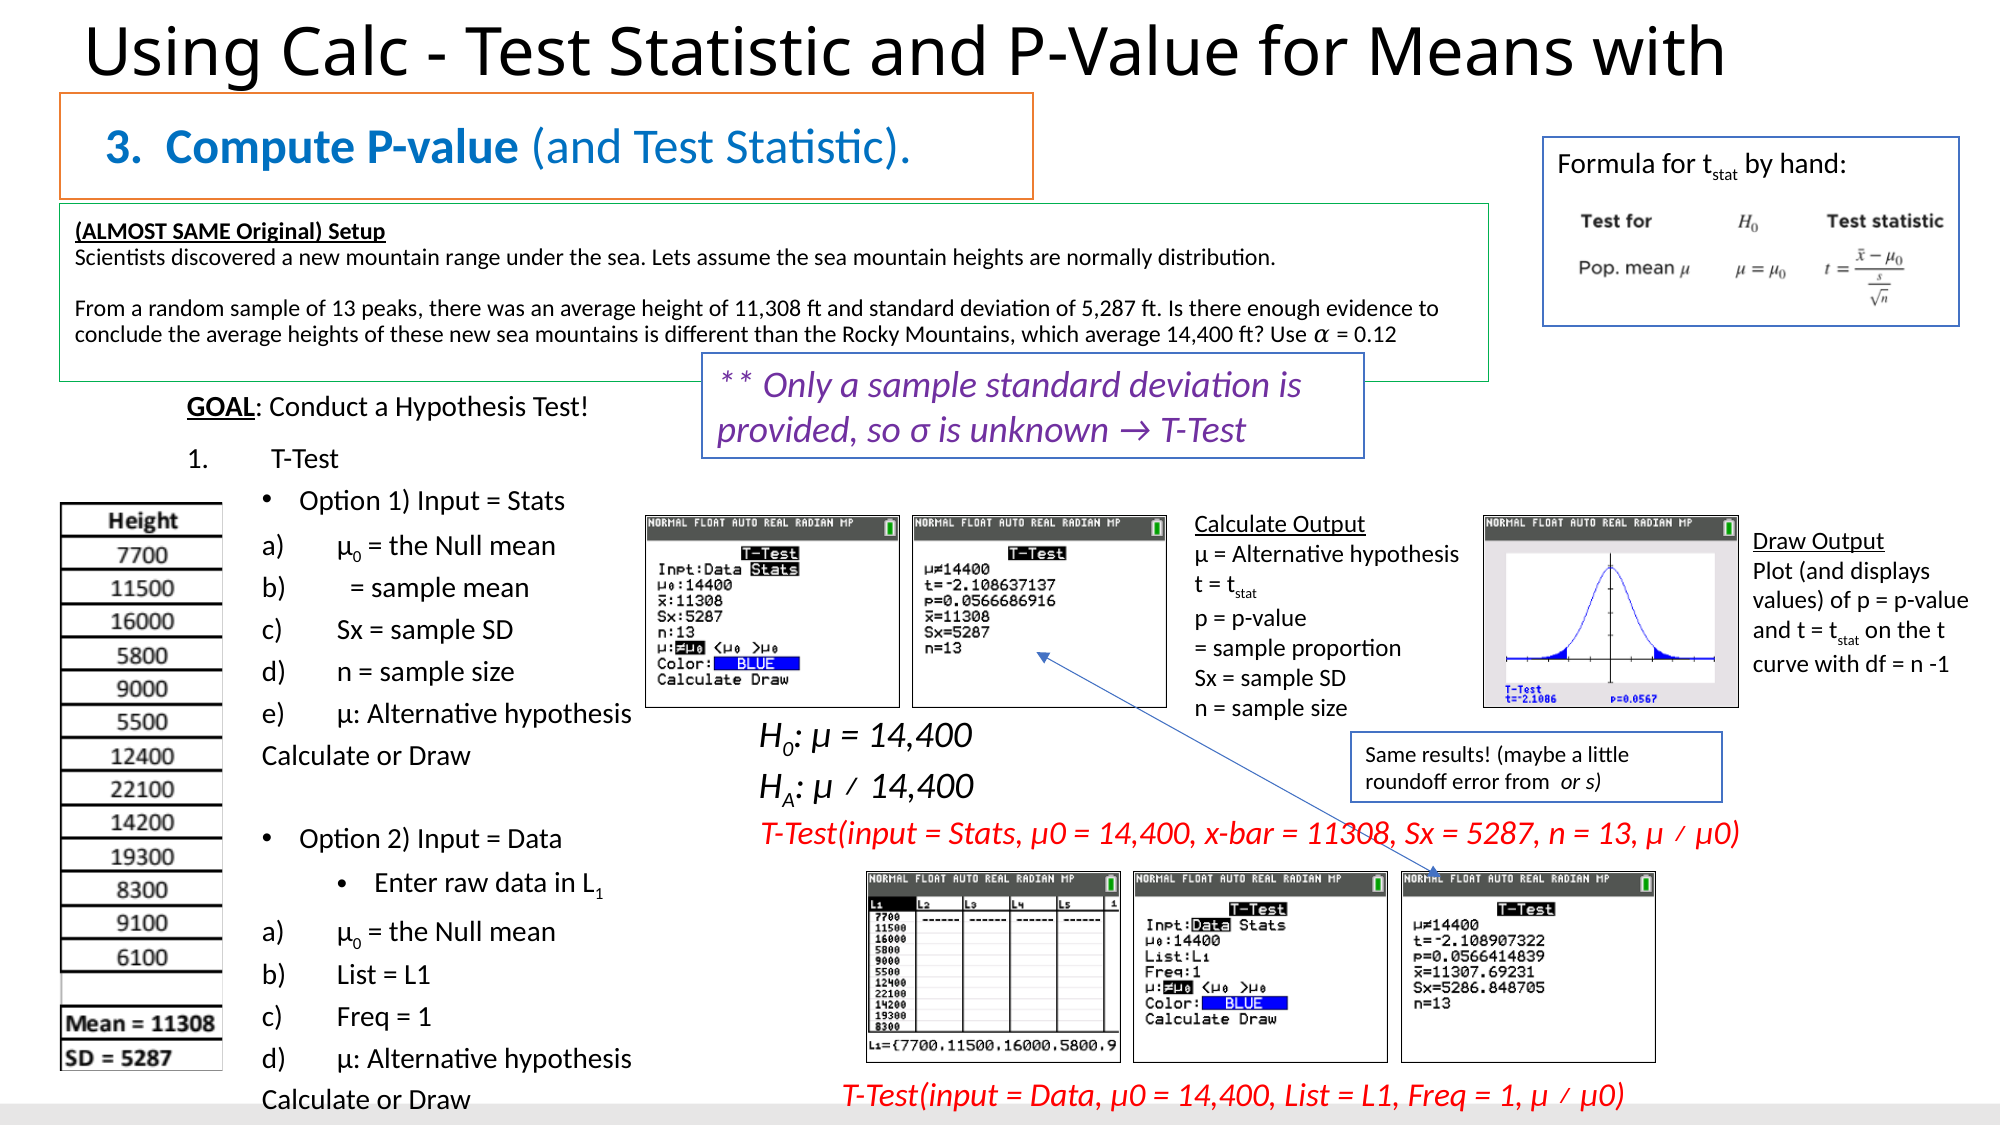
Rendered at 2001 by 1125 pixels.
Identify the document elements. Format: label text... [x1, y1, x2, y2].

text_box ** Only a sample standard deviation is provided, so σ is unknown → T-Test [701, 352, 1365, 459]
title Using Calc - Test Statistic and P-Value for Means with Unknown 𝜎 [68, 3, 1932, 129]
picture [59, 502, 223, 1071]
text_box (ALMOST SAME Original) Setup Scientists discovered a new mountain range under the sea. Lets assume the sea mountain heights are normally distribution. From a random sample of 13 peaks, there was an average height of 11,308 ft and standard deviation of 5,287 ft. Is there enough evidence to conclude the average heights of these new sea mountains is different than the Rocky Mountains, which average 14,400 ft? Use 𝛼 = 0.12 [59, 203, 1489, 382]
text_box T-Test(input = Data, µ0 = 14,400, List = L1, Freq = 1, µ ≠ µ0) [826, 1066, 1649, 1121]
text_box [866, 871, 1656, 1063]
text_box 3. Compute P-value (and Test Statistic). [59, 92, 1034, 200]
text_box T-Test(input = Stats, µ0 = 14,400, x-bar = 11308, Sx = 5287, n = 13, µ ≠ µ0) [745, 809, 1036, 859]
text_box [1036, 652, 1723, 878]
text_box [1542, 136, 1959, 324]
text_box T-Test(input = Stats, µ0 = 14,400, x-bar = 11308, Sx = 5287, n = 13, µ ≠ µ0) [1723, 809, 1765, 859]
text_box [645, 500, 1993, 809]
